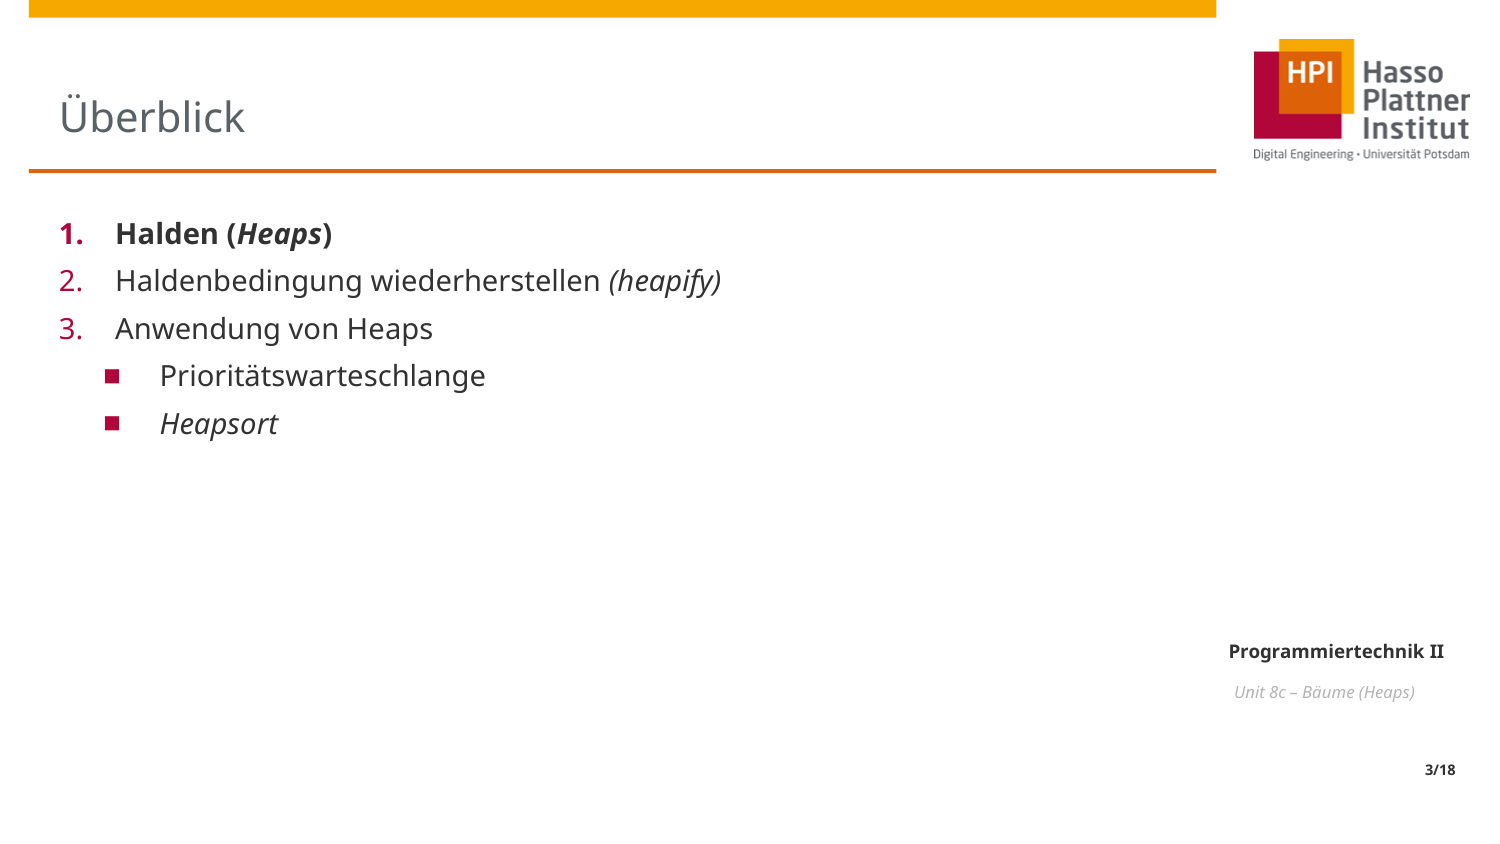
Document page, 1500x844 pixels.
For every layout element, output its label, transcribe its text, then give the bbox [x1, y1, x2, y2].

picture [1254, 39, 1470, 161]
list Halden (Heaps) Haldenbedingung wiederherstellen (heapify) Anwendung von Heaps Prioritätswarteschlange Heapsort [58, 203, 1187, 788]
title Überblick [58, 17, 1187, 170]
